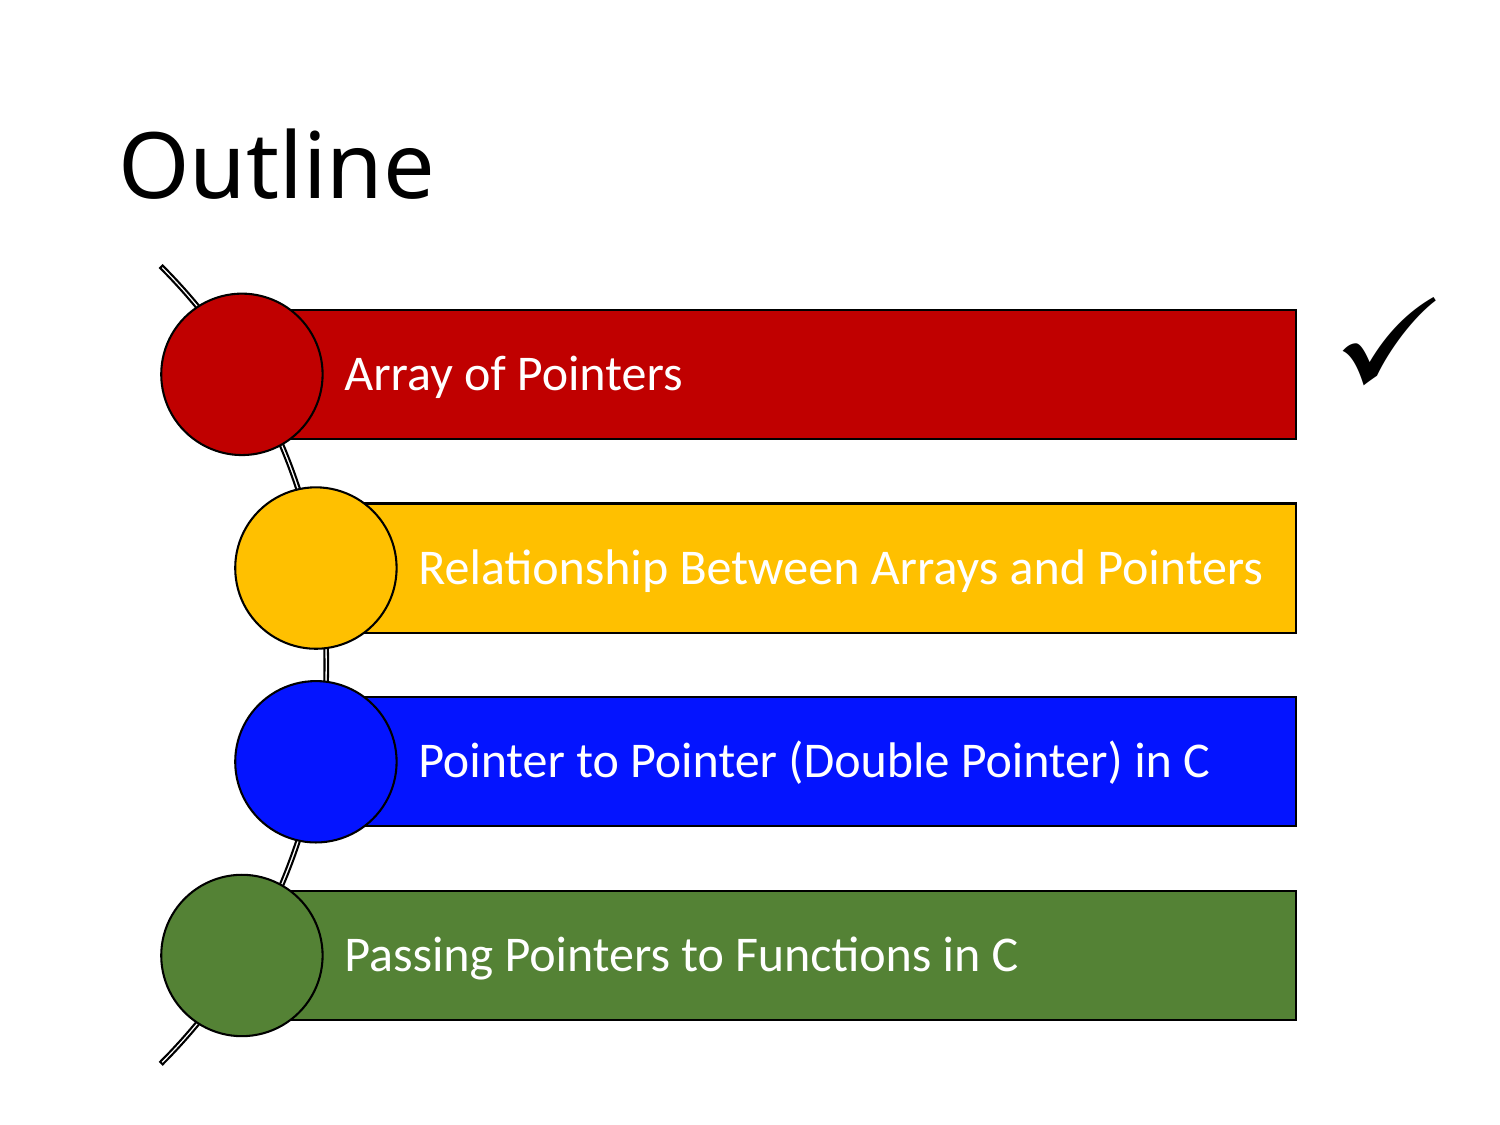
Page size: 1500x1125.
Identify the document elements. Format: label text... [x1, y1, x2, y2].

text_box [147, 245, 1308, 1085]
title Outline [103, 59, 1397, 278]
text_box [1317, 280, 1456, 461]
